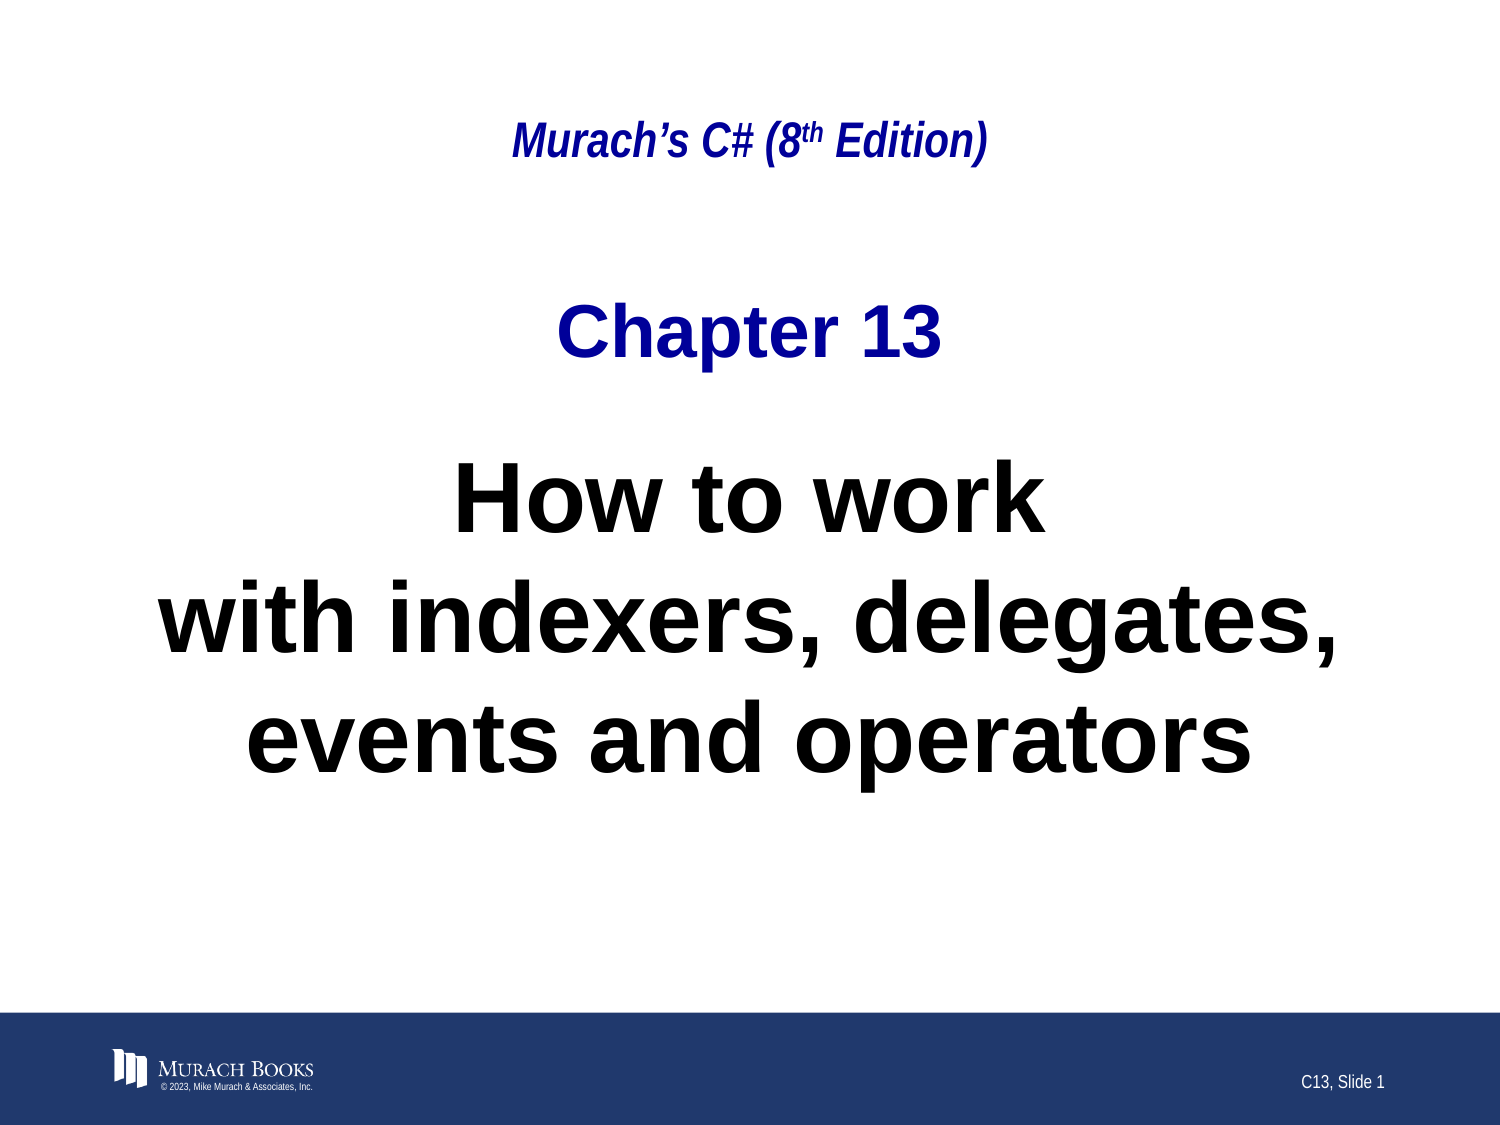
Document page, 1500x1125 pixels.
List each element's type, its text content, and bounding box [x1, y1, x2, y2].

slide_number C13, Slide 1 [1087, 1025, 1400, 1100]
list Chapter 13 [312, 275, 1188, 375]
footer © 2023, Mike Murach & Associates, Inc. [12, 1025, 463, 1100]
list How to work with indexers, delegates, events and operators [137, 425, 1363, 925]
title Murach’s C# (8th Edition) [112, 99, 1388, 175]
